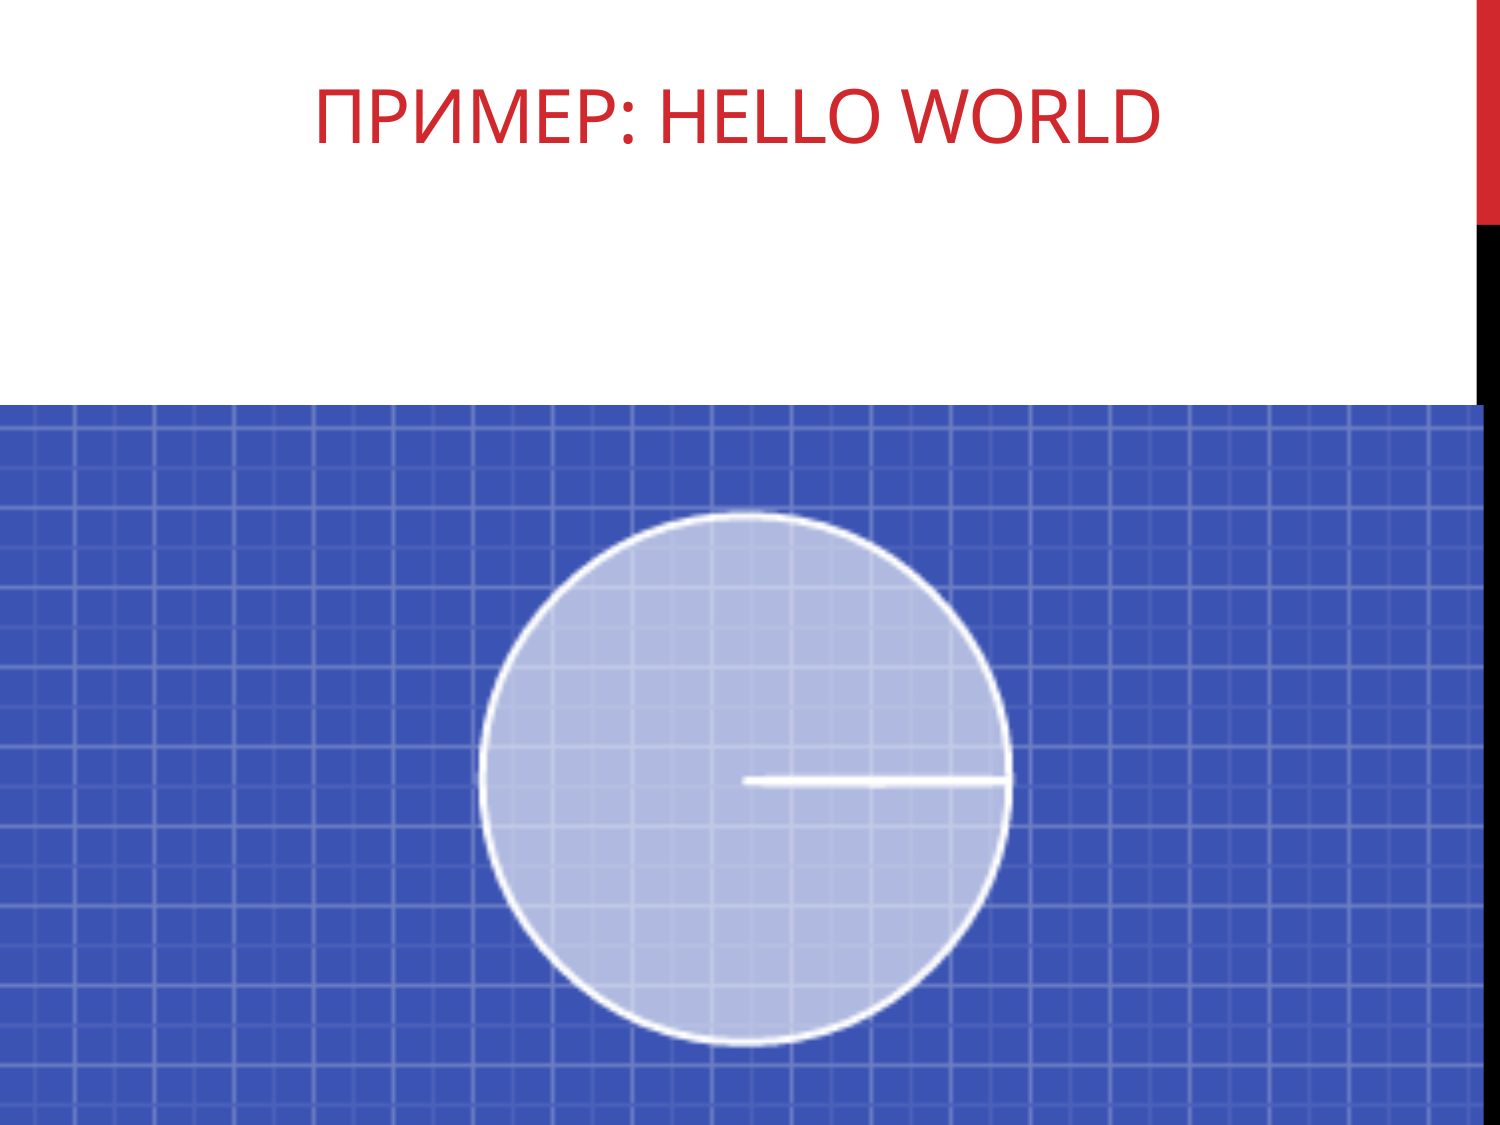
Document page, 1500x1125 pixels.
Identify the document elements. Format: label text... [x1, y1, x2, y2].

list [0, 404, 1484, 1125]
title Пример: HELLO WORLD [44, 19, 1432, 166]
